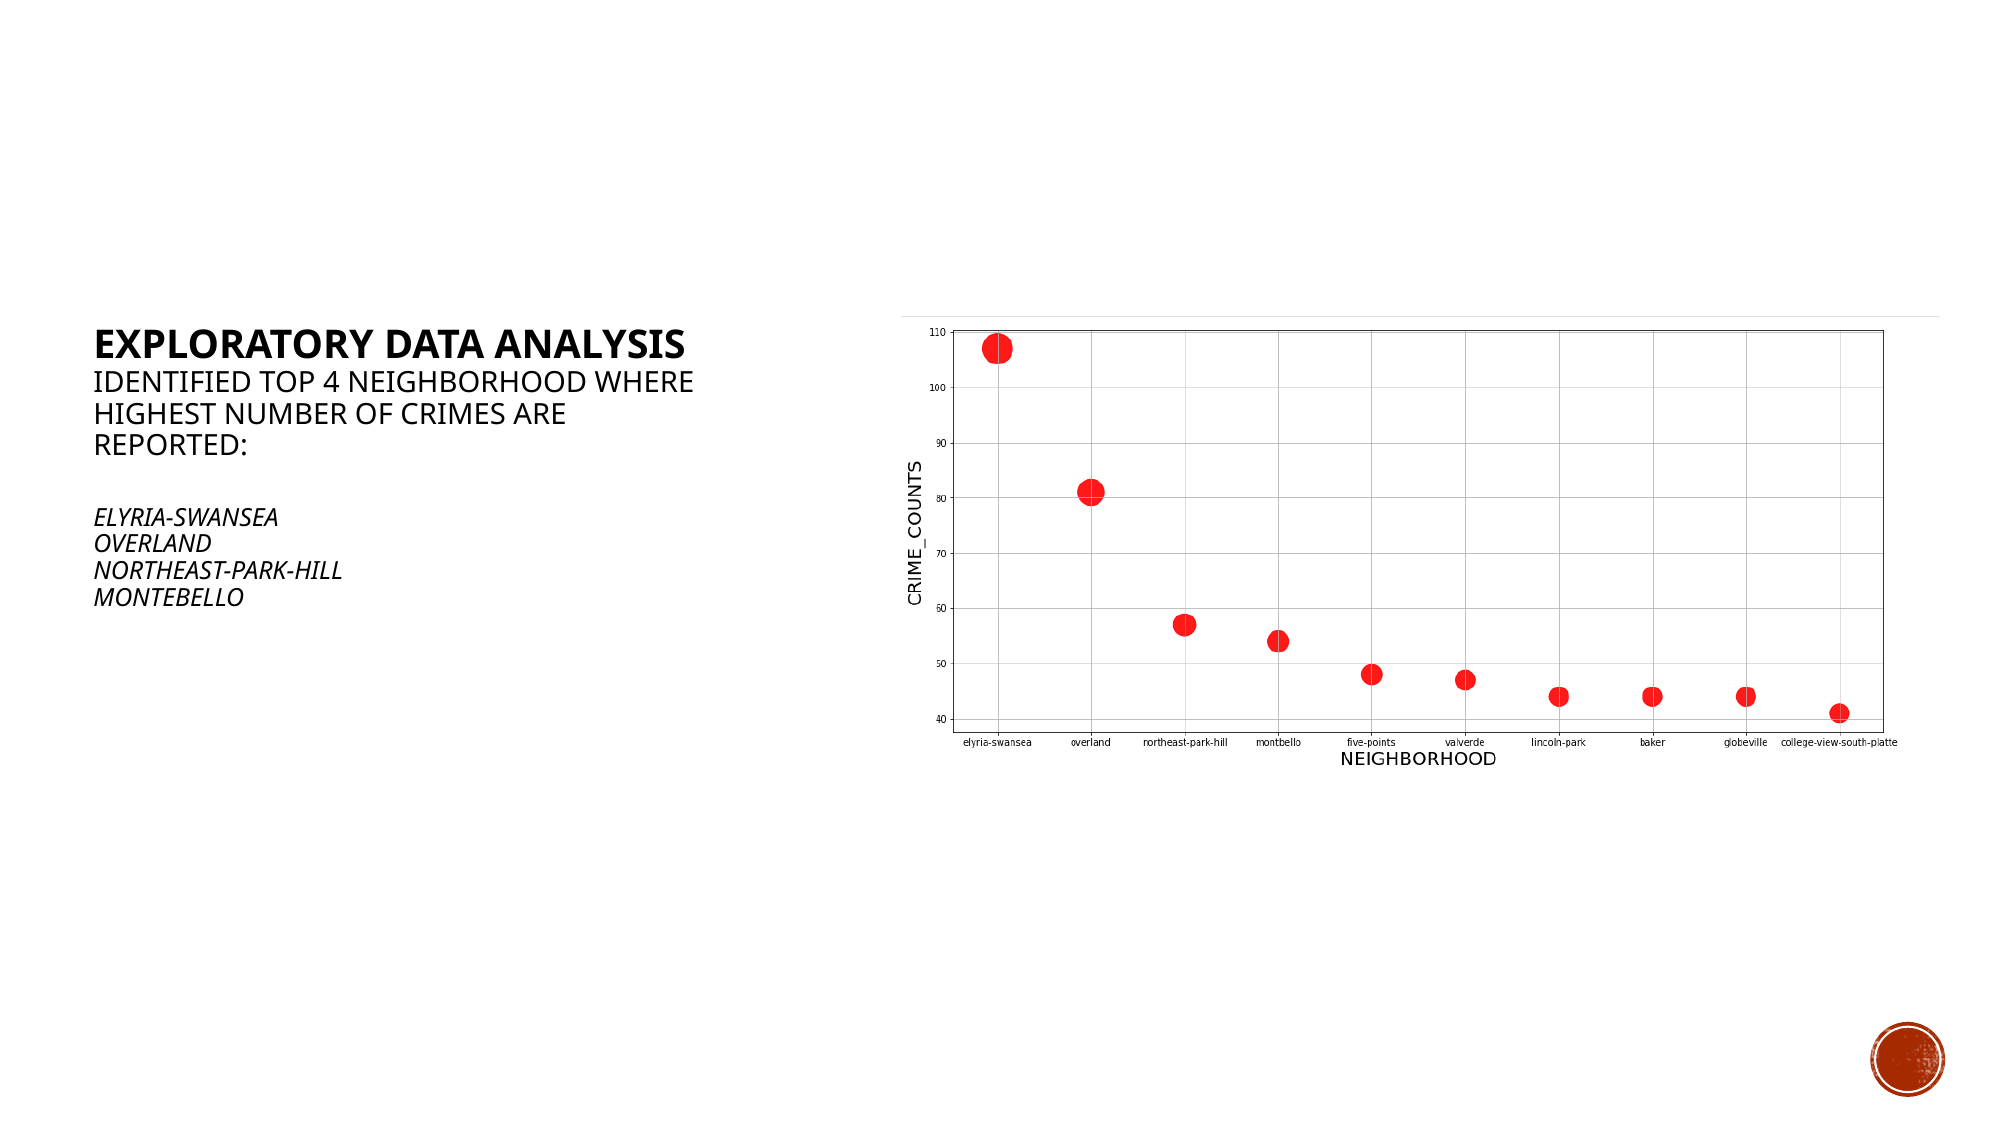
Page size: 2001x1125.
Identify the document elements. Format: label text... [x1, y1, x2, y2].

title EXPLORATORY DATA ANALYSIS Identified top 4 neighborhood where highest number of crimes are reported: Elyria-Swansea Overland Northeast-park-hill Montebello [78, 184, 739, 710]
picture [888, 316, 1940, 784]
